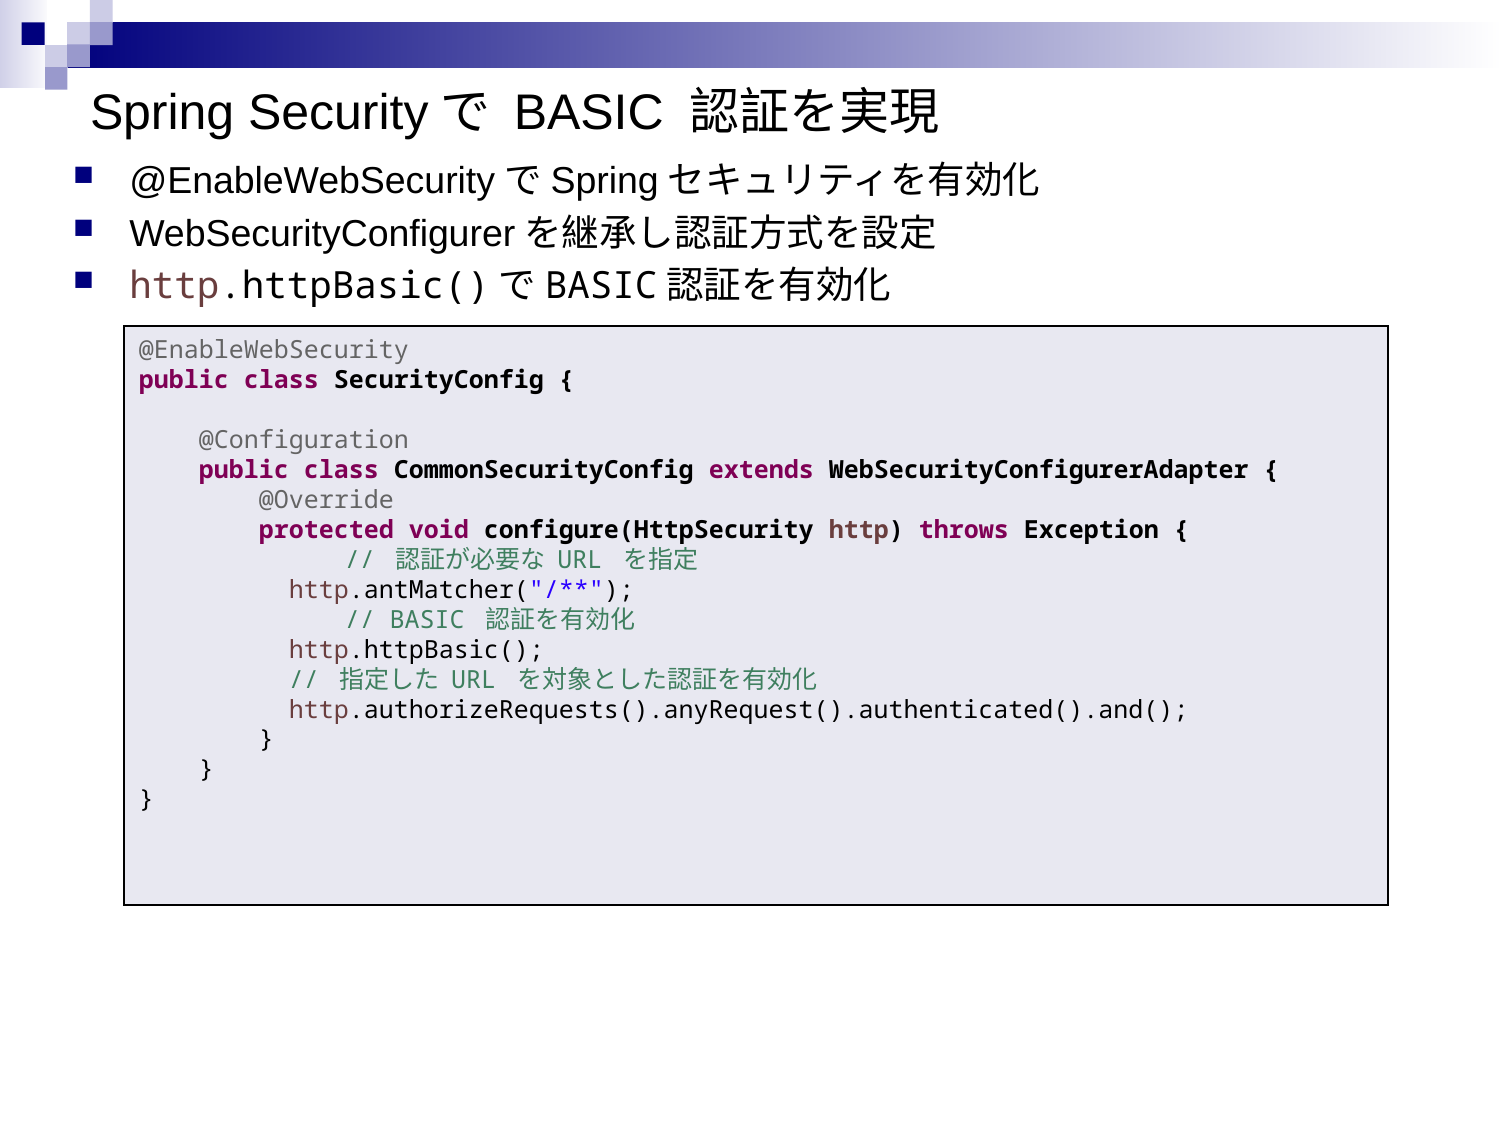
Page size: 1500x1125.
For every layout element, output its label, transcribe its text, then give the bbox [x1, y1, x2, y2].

title Spring Securityで BASIC 認証を実現 [75, 78, 1425, 141]
text_box @EnableWebSecurity public class SecurityConfig { @Configuration public class CommonSecurityConfig extends WebSecurityConfigurerAdapter { @Override protected void configure(HttpSecurity http) throws Exception { // 認証が必要な URL を指定 http.antMatcher("/**"); // BASIC 認証を有効化 http.httpBasic(); // 指定した URL を対象とした認証を有効化 http.authorizeRequests().anyRequest().authenticated().and(); } } } [123, 325, 1389, 906]
list @EnableWebSecurityでSpringセキュリティを有効化 WebSecurityConfigurerを継承し認証方式を設定 http.httpBasic()でBASIC認証を有効化 [58, 149, 1442, 1071]
